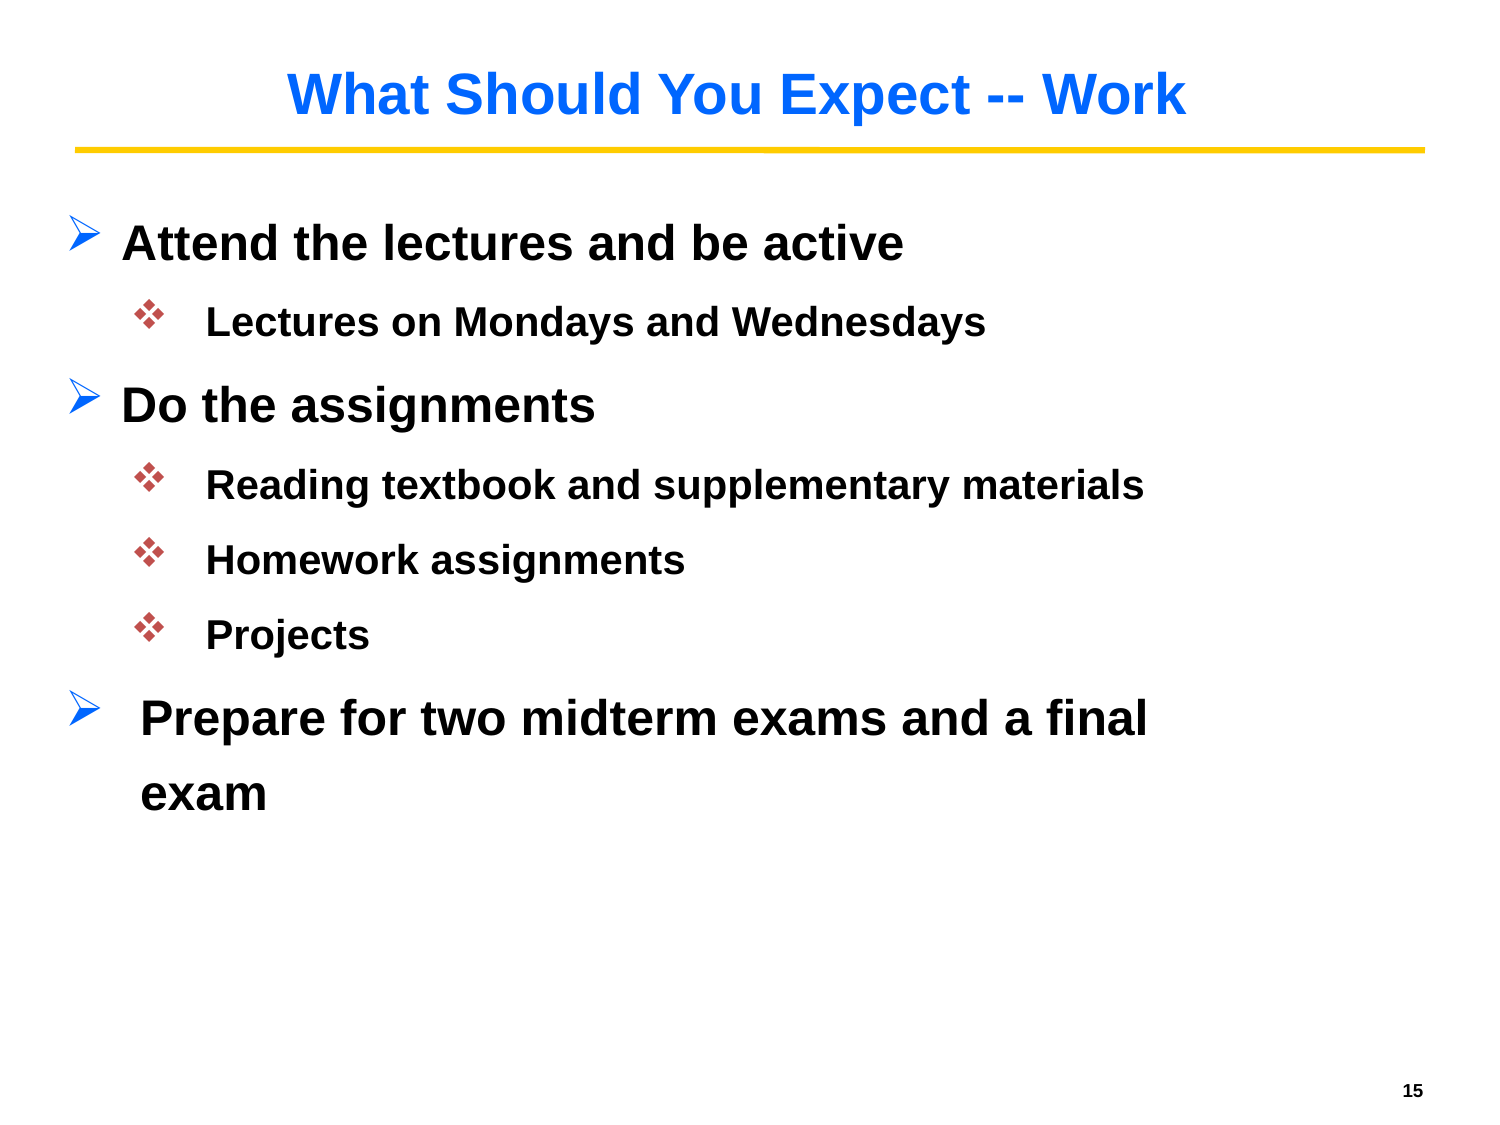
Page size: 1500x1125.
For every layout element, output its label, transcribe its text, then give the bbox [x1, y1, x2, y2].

title What Should You Expect -- Work [24, 45, 1450, 138]
slide_number 15 [1387, 1062, 1463, 1118]
list Attend the lectures and be active Lectures on Mondays and Wednesdays Do the assignments Reading textbook and supplementary materials Homework assignments Projects Prepare for two midterm exams and a final exam [48, 185, 1252, 1065]
